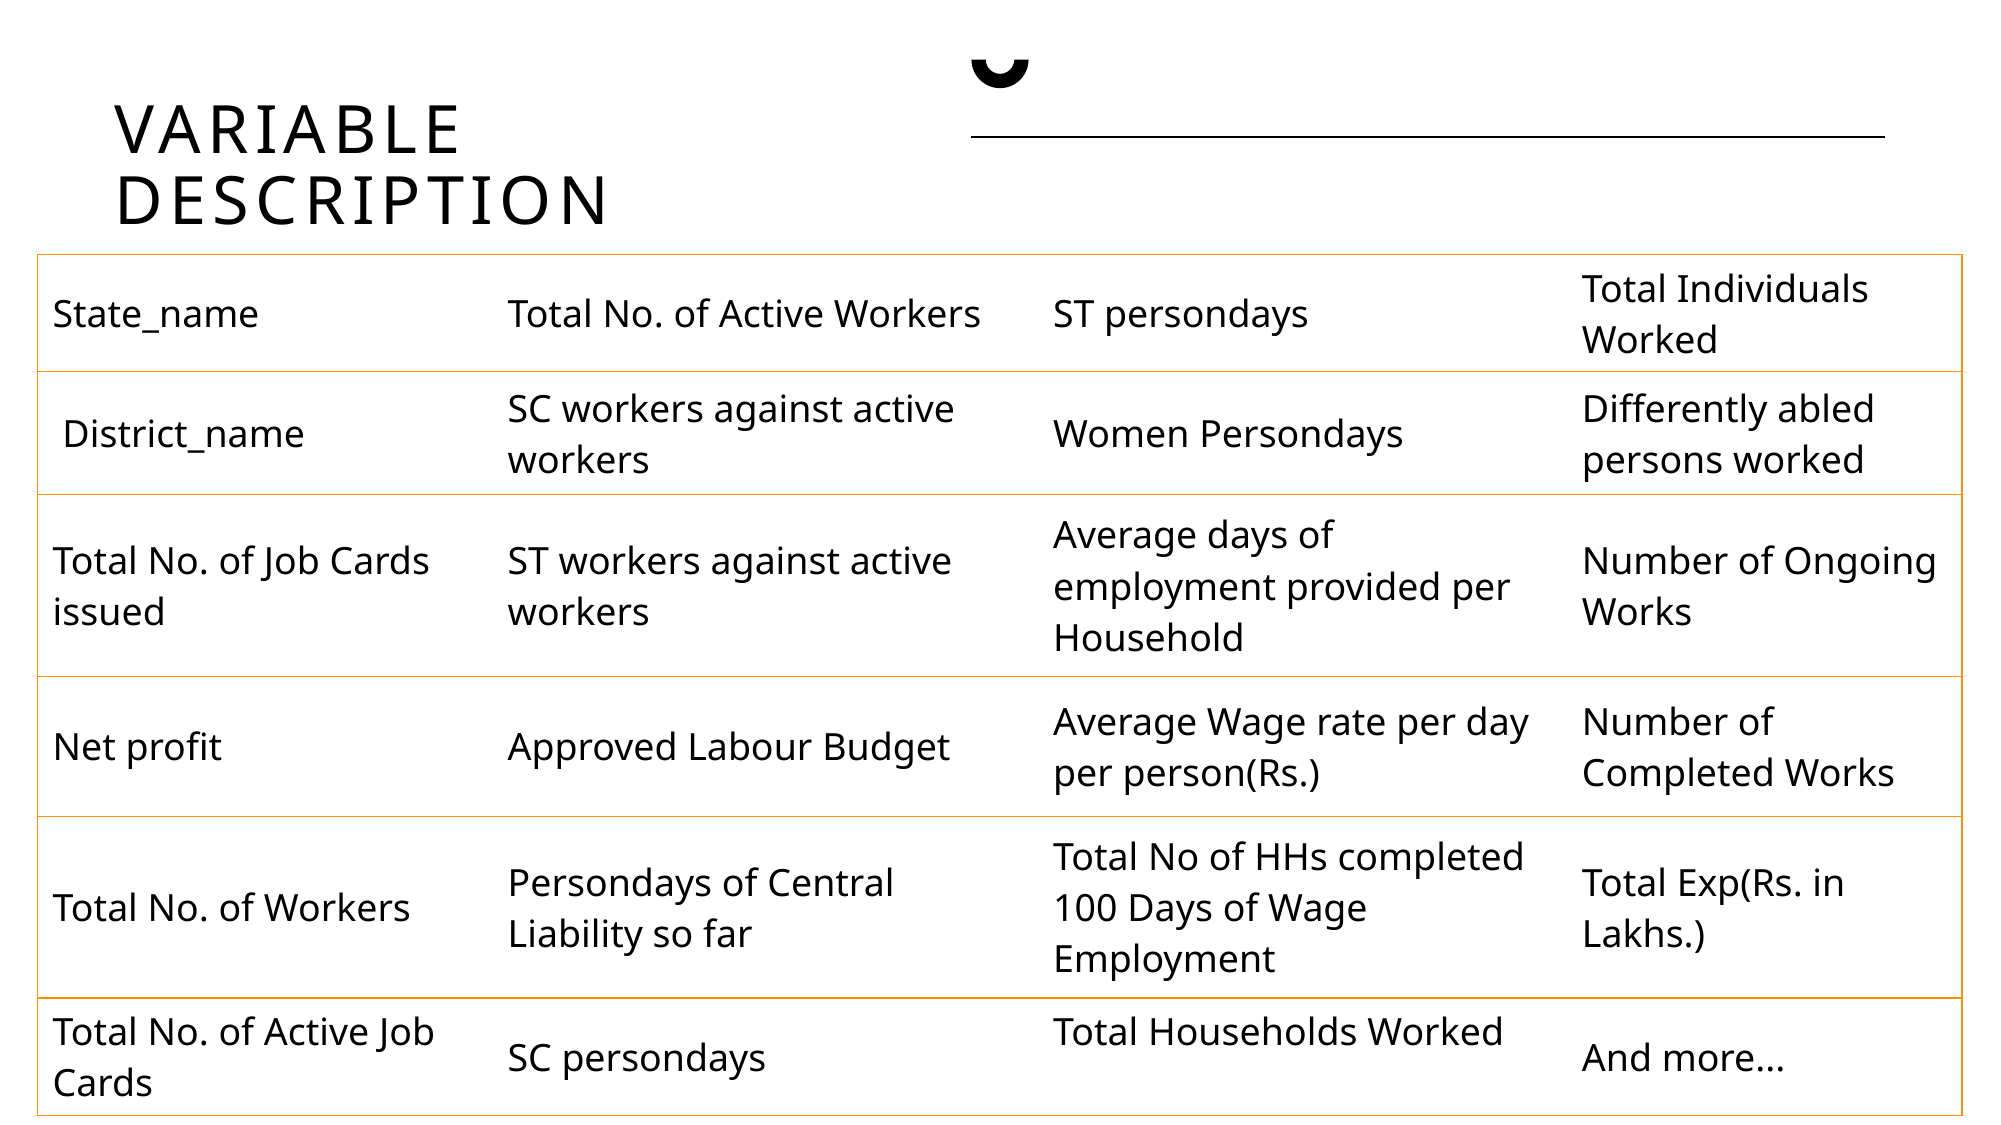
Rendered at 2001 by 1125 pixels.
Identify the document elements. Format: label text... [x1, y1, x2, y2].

table_header State_name [38, 255, 493, 371]
table_cell ST workers against active workers [493, 495, 1038, 676]
title Variable Description [114, 88, 933, 254]
table_cell SC workers against active workers [493, 372, 1038, 494]
table_cell Total Exp(Rs. in Lakhs.) [1567, 817, 1961, 997]
table_header Total No. of Active Workers [493, 255, 1038, 371]
table_cell Number of Ongoing Works [1567, 495, 1961, 676]
table_header ST persondays [1038, 255, 1567, 371]
table_cell Total No of HHs completed 100 Days of Wage Employment [1038, 817, 1567, 997]
table_cell SC persondays [493, 999, 1038, 1115]
table_cell Persondays of Central Liability so far [493, 817, 1038, 997]
table_cell Approved Labour Budget [493, 677, 1038, 816]
table_cell Average days of employment provided per Household [1038, 495, 1567, 676]
table_cell Women Persondays [1038, 372, 1567, 494]
table_cell Number of Completed Works [1567, 677, 1961, 816]
table_cell Differently abled persons worked [1567, 372, 1961, 494]
table_cell And more... [1567, 999, 1961, 1115]
table_cell Total No. of Job Cards issued [38, 495, 493, 676]
table_header Total Individuals Worked [1567, 255, 1961, 371]
table_cell Average Wage rate per day per person(Rs.) [1038, 677, 1567, 816]
table_cell Total No. of Workers [38, 817, 493, 997]
table_cell Total Households Worked [1038, 999, 1567, 1115]
table_cell Total No. of Active Job Cards [38, 999, 493, 1115]
table_cell District_name [38, 372, 493, 494]
table_cell Net profit [38, 677, 493, 816]
